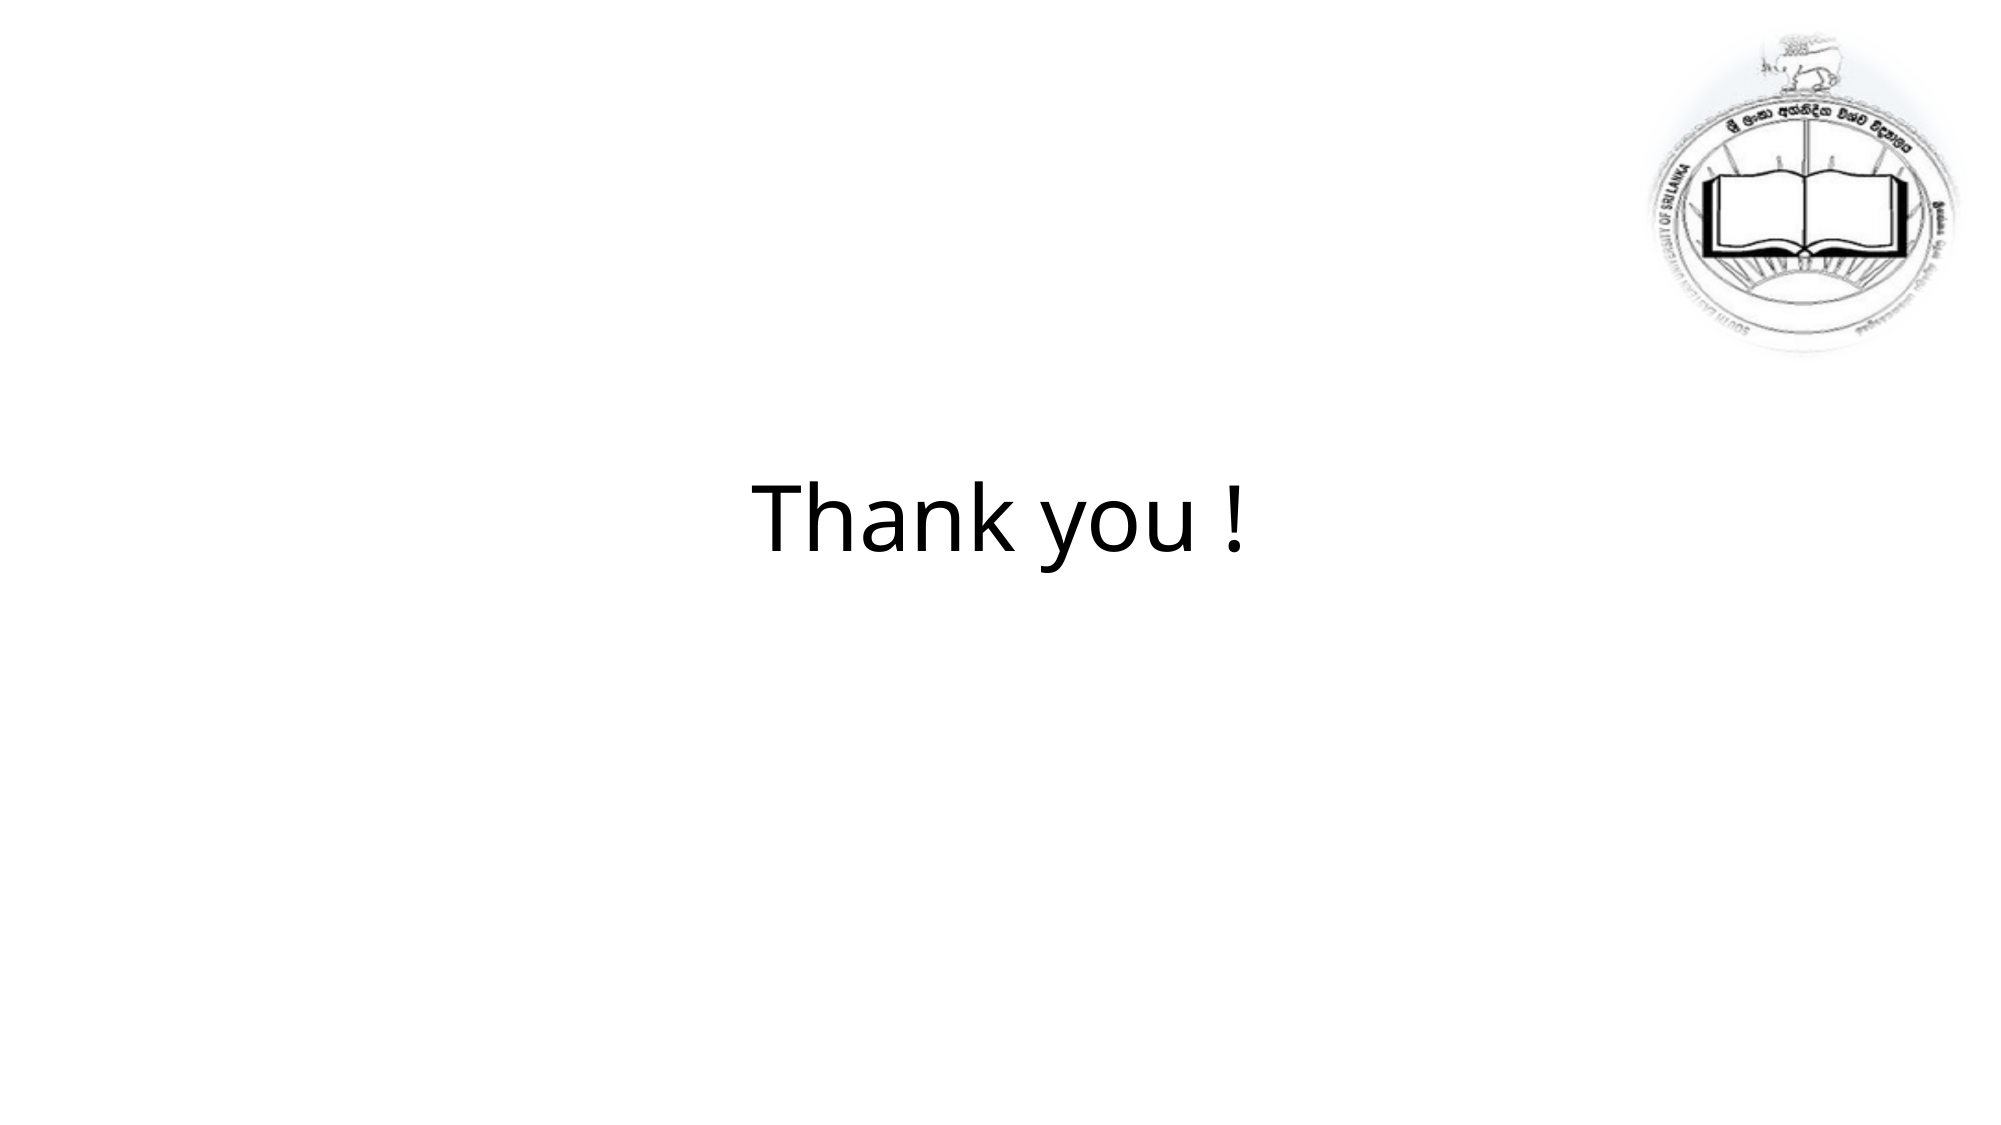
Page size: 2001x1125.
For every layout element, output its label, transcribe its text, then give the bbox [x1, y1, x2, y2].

picture [1668, 53, 1939, 313]
list Thank you ! [137, 206, 1863, 1014]
